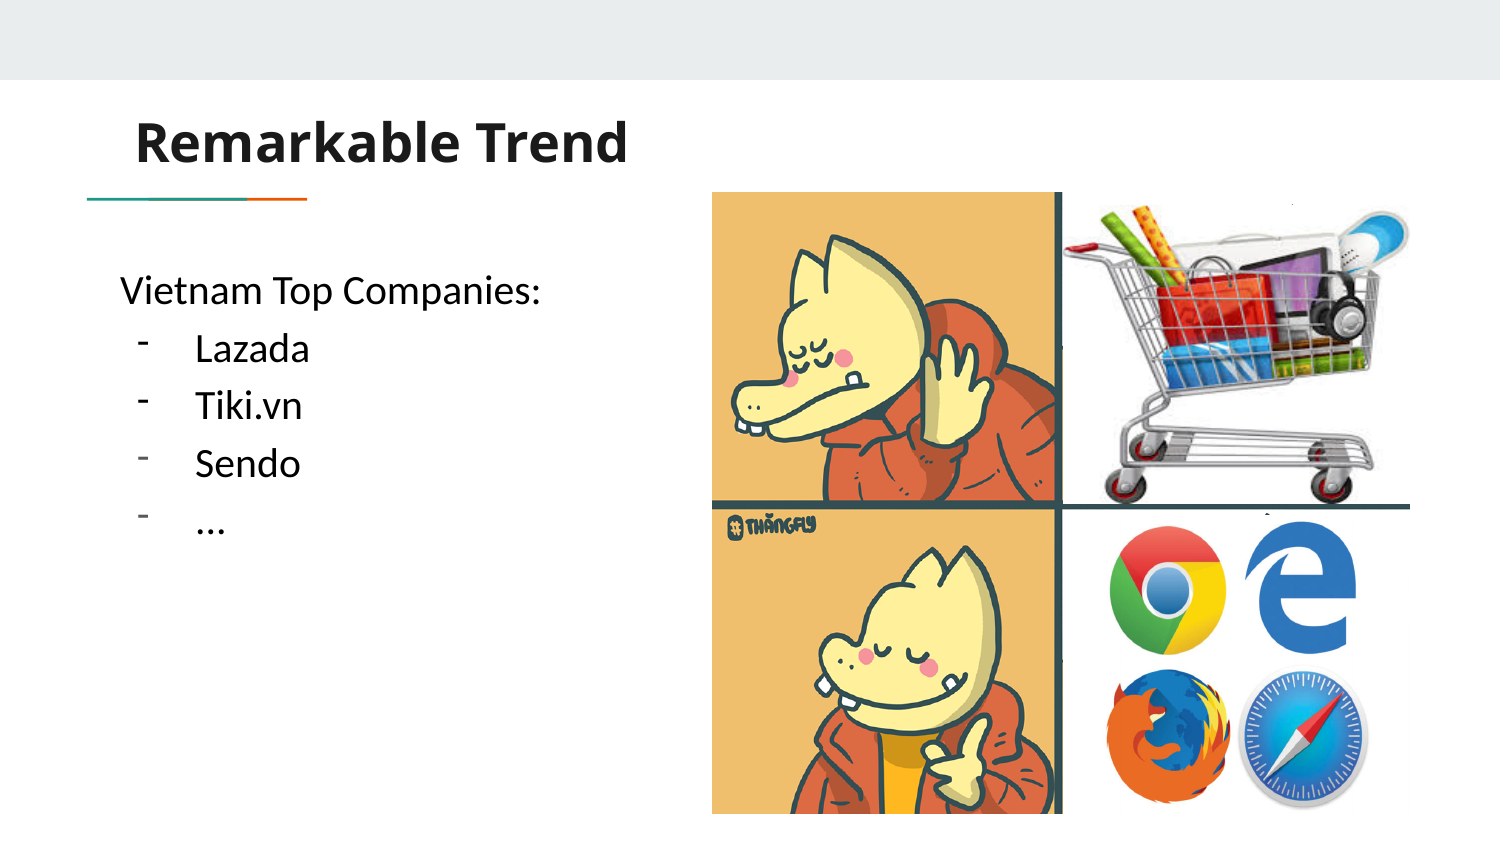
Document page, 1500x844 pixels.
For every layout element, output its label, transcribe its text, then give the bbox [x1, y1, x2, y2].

title Remarkable Trend [119, 93, 1381, 182]
text_box Vietnam Top Companies: Lazada Tiki.vn Sendo ... [105, 240, 596, 679]
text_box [712, 191, 1410, 814]
